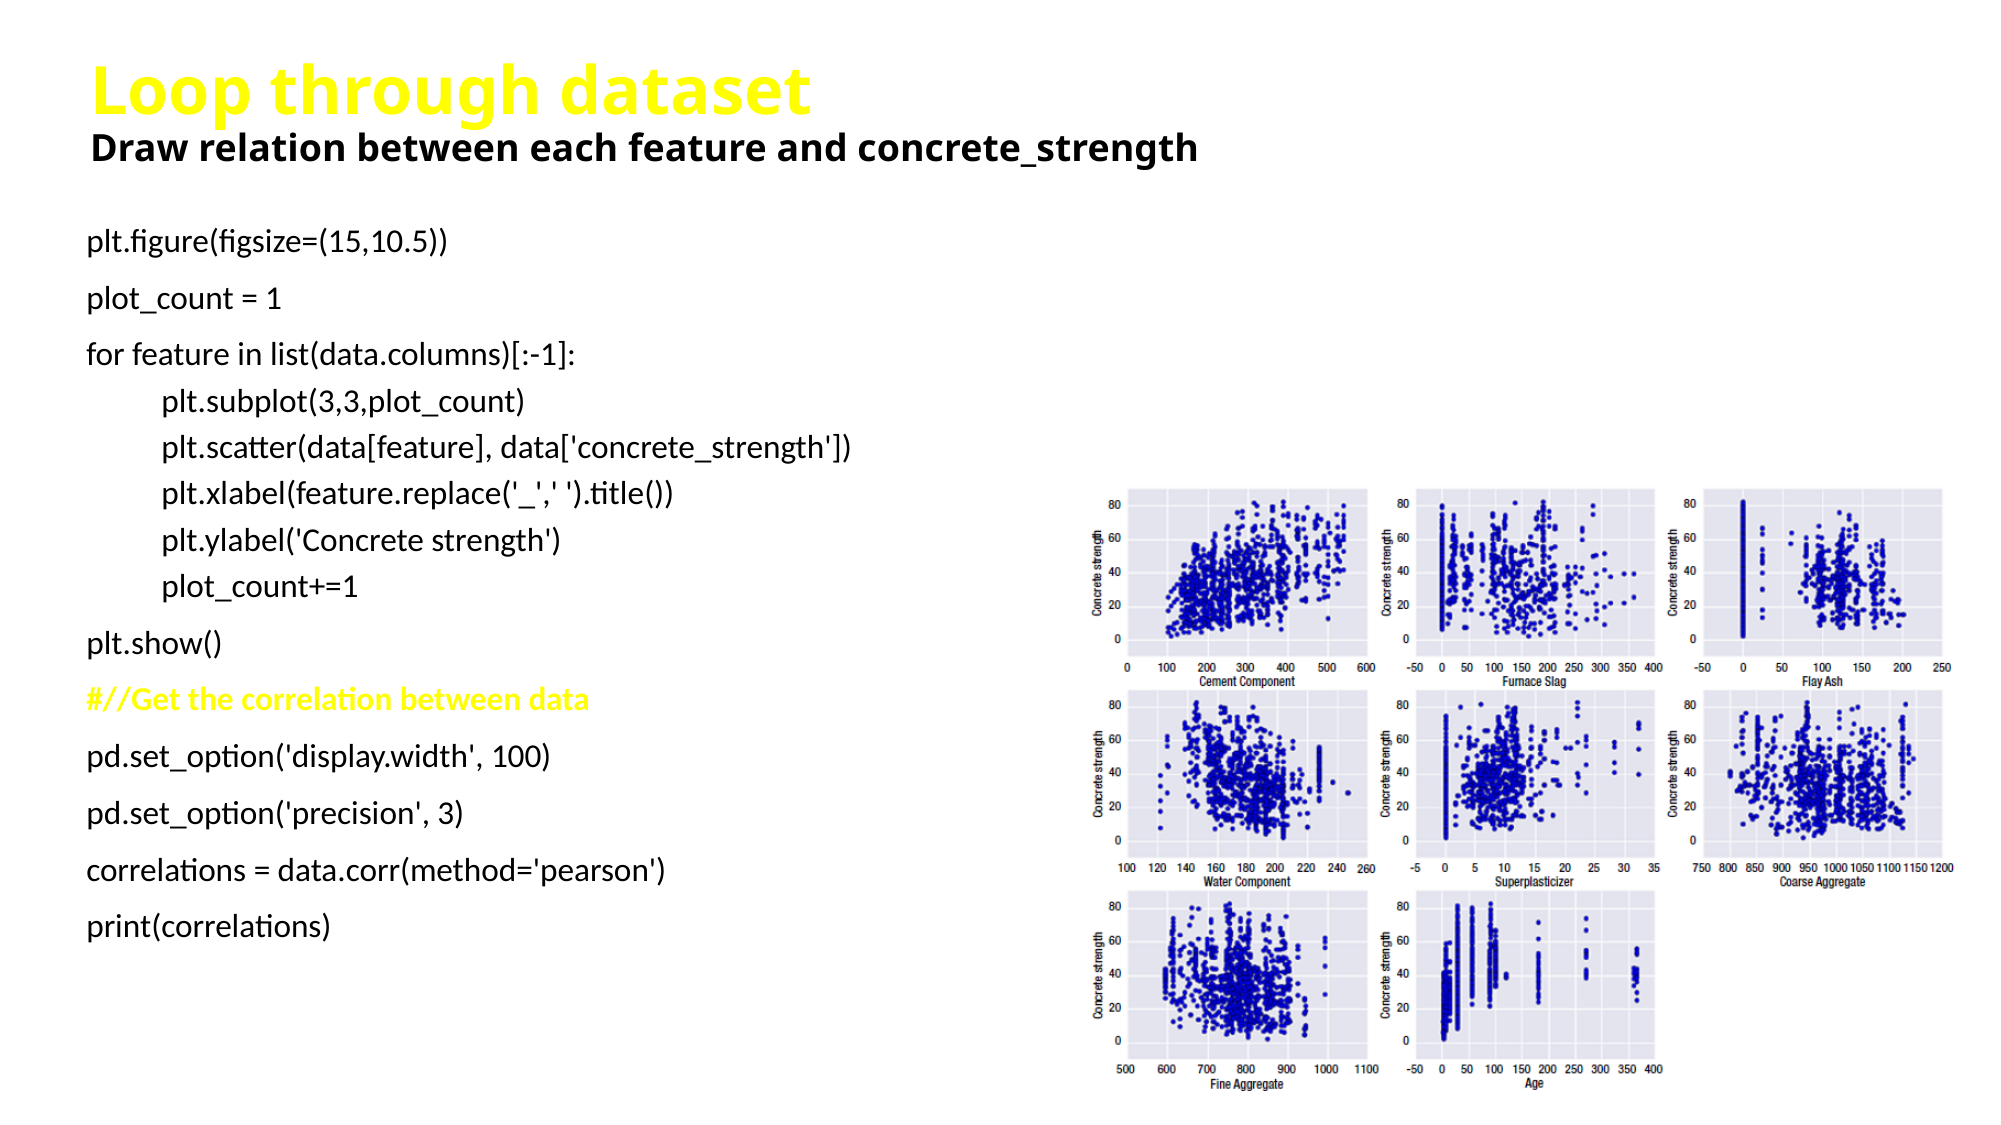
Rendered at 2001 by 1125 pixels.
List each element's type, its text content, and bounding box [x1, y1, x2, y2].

list plt.figure(figsize=(15,10.5)) plot_count = 1 for feature in list(data.columns)[:-1]: plt.subplot(3,3,plot_count) plt.scatter(data[feature], data['concrete_strength']) plt.xlabel(feature.replace('_',' ').title()) plt.ylabel('Concrete strength') plot_count+=1 plt.show() #//Get the correlation between data pd.set_option('display.width', 100) pd.set_option('precision', 3) correlations = data.corr(method='pearson') print(correlations) [71, 216, 1924, 1070]
list Loop through dataset Draw relation between each feature and concrete_strength [75, 50, 1924, 185]
picture [1078, 466, 1963, 1102]
